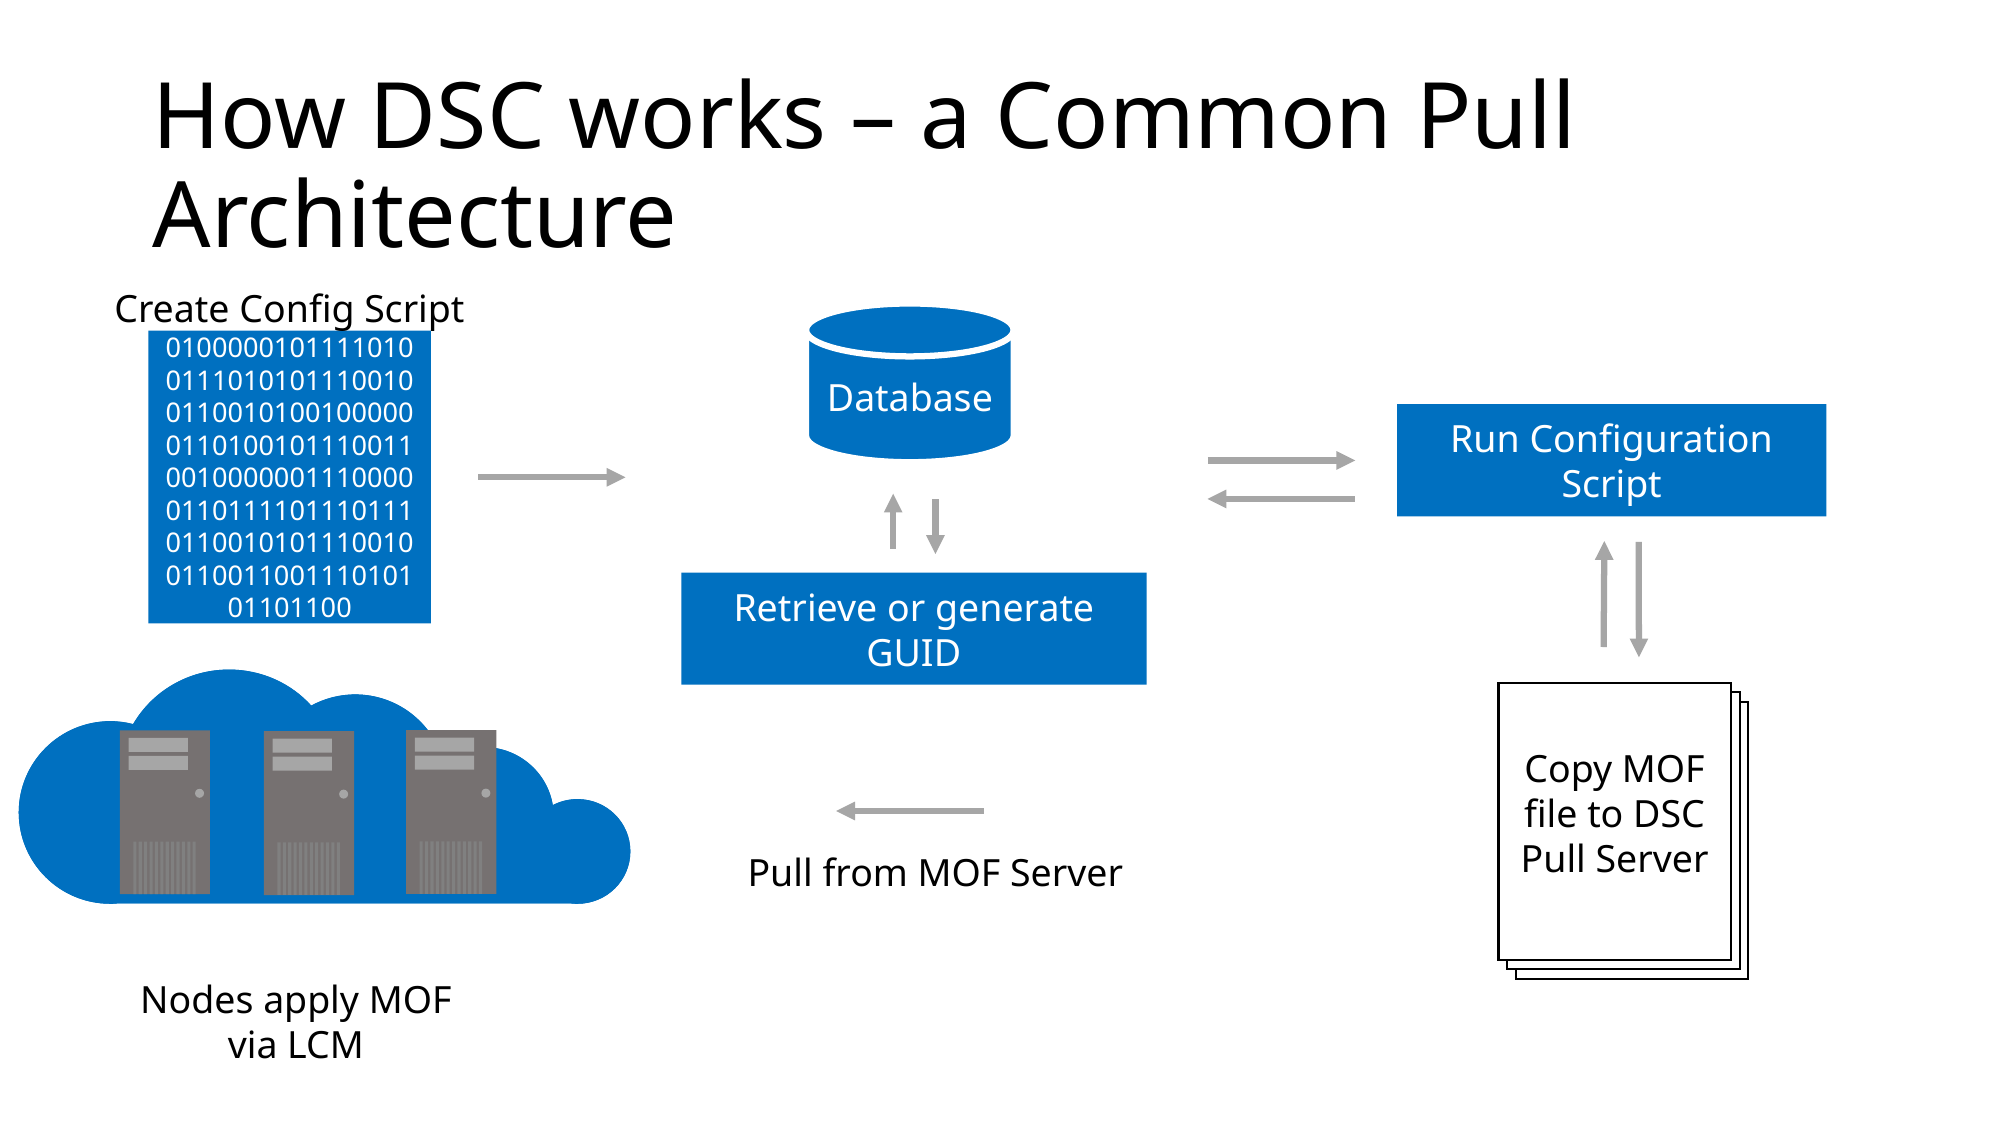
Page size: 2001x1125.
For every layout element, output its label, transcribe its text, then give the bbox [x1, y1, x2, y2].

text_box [119, 730, 210, 895]
text_box [1497, 682, 1732, 737]
text_box Nodes apply MOF via LCM [125, 968, 467, 1074]
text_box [406, 730, 497, 895]
text_box Retrieve or generate GUID [680, 572, 1148, 686]
text_box [1497, 887, 1732, 961]
text_box [1515, 701, 1749, 980]
text_box [1506, 691, 1741, 970]
text_box Pull from MOF Server [732, 841, 1139, 902]
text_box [18, 669, 631, 904]
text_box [263, 731, 355, 896]
text_box Run Configuration Script [1396, 403, 1827, 517]
text_box Copy MOF file to DSC Pull Server [1496, 737, 1733, 887]
title How DSC works – a Common Pull Architecture [137, 59, 1906, 278]
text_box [122, 277, 457, 624]
text_box Database [804, 302, 1015, 464]
